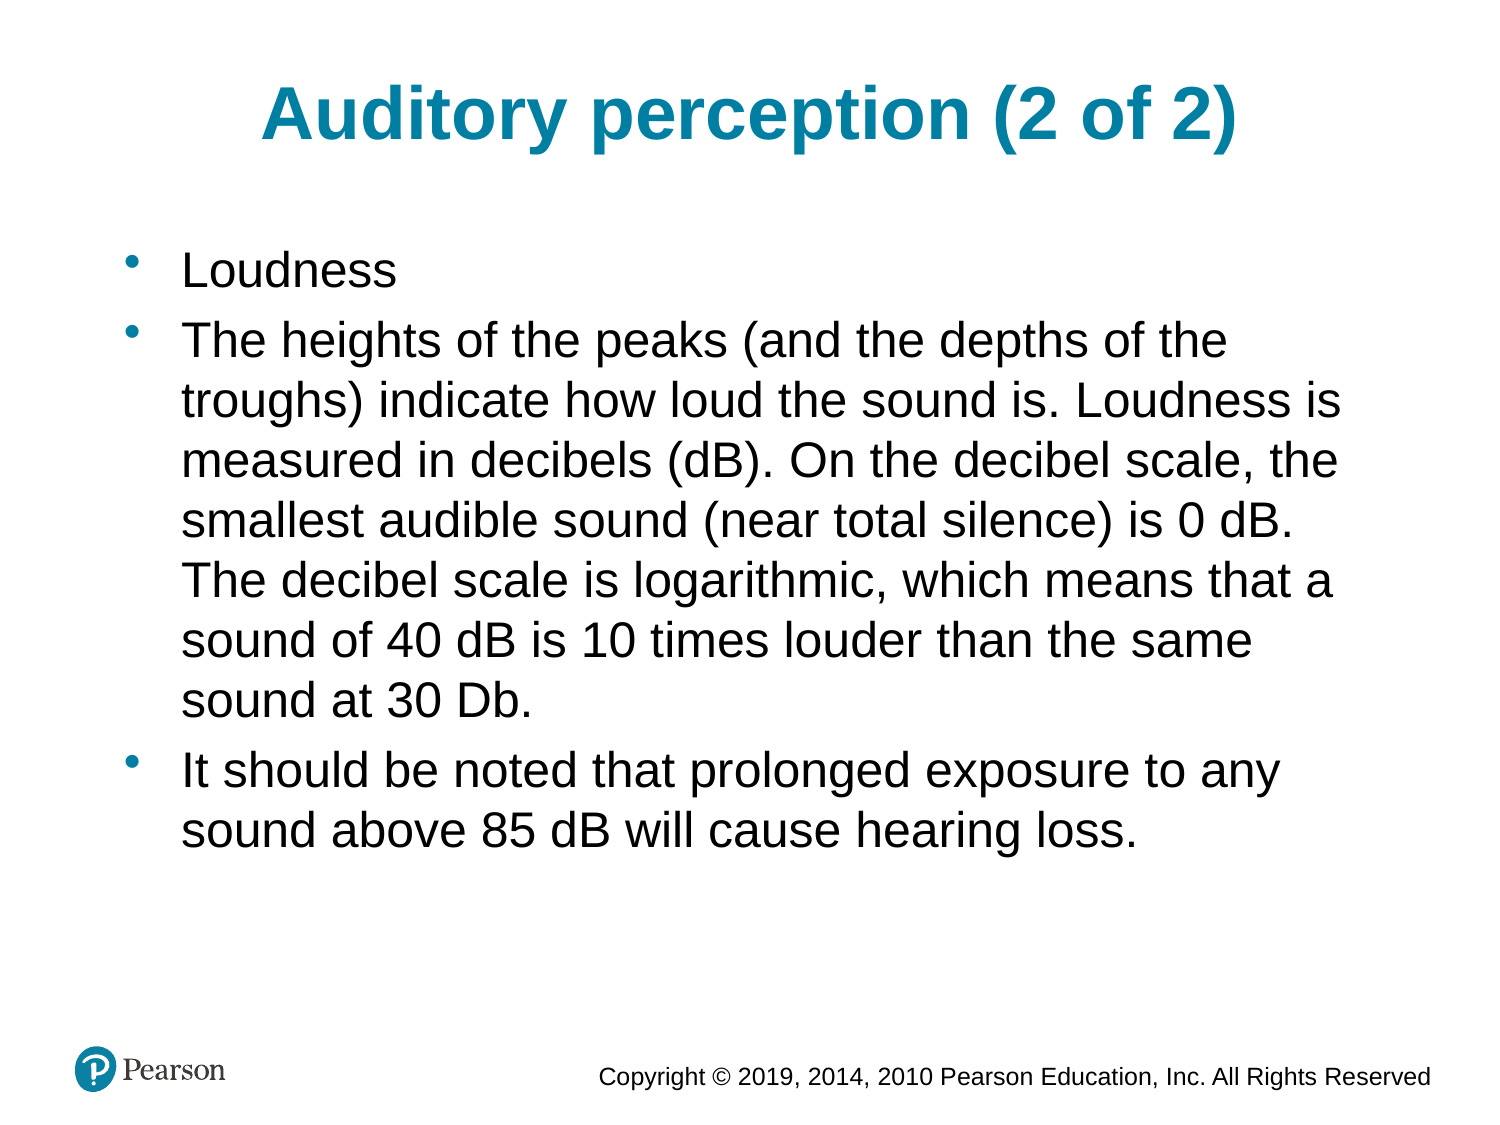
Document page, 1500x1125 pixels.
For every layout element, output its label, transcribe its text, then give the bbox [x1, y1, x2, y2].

title Auditory perception (2 of 2) [103, 1, 1397, 219]
list Loudness The heights of the peaks (and the depths of the troughs) indicate how loud the sound is. Loudness is measured in decibels (dB). On the decibel scale, the smallest audible sound (near total silence) is 0 dB. The decibel scale is logarithmic, which means that a sound of 40 dB is 10 times louder than the same sound at 30 Db. It should be noted that prolonged exposure to any sound above 85 dB will cause hearing loss. [108, 229, 1403, 944]
